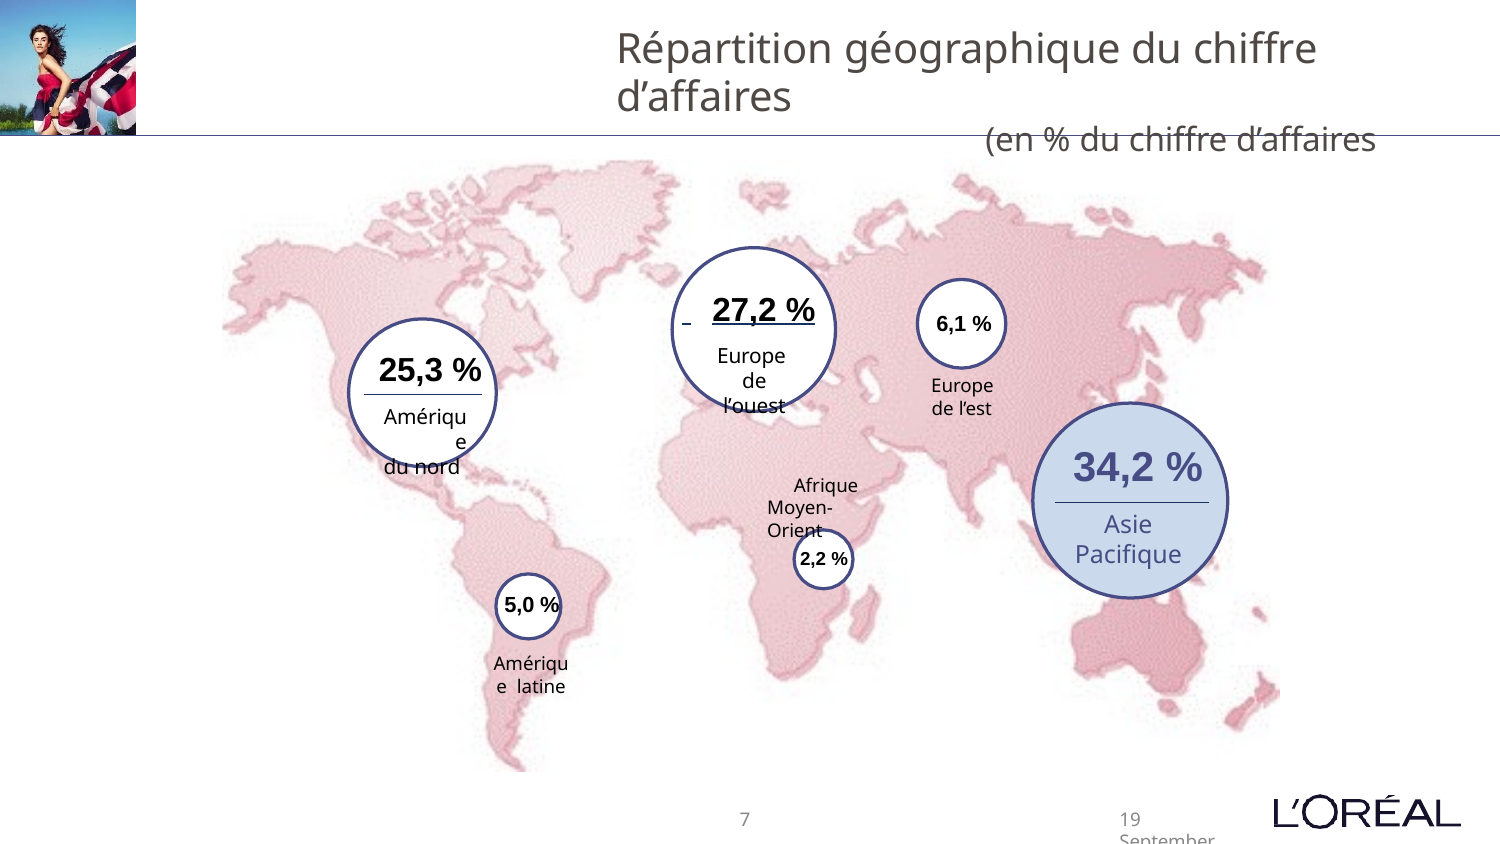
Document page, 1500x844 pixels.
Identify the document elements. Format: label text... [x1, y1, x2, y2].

picture [0, 0, 136, 135]
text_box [222, 159, 1280, 773]
footer 19 September 2024 [1117, 807, 1238, 844]
title Répartition géographique du chiffre d’affaires (en % du chiffre d’affaires total) [613, 21, 1449, 197]
slide_number 7 [733, 807, 767, 844]
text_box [792, 527, 856, 591]
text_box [670, 245, 838, 414]
picture [1274, 794, 1338, 829]
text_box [915, 277, 1008, 371]
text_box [1030, 401, 1230, 600]
picture [1342, 799, 1371, 827]
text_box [493, 571, 563, 641]
